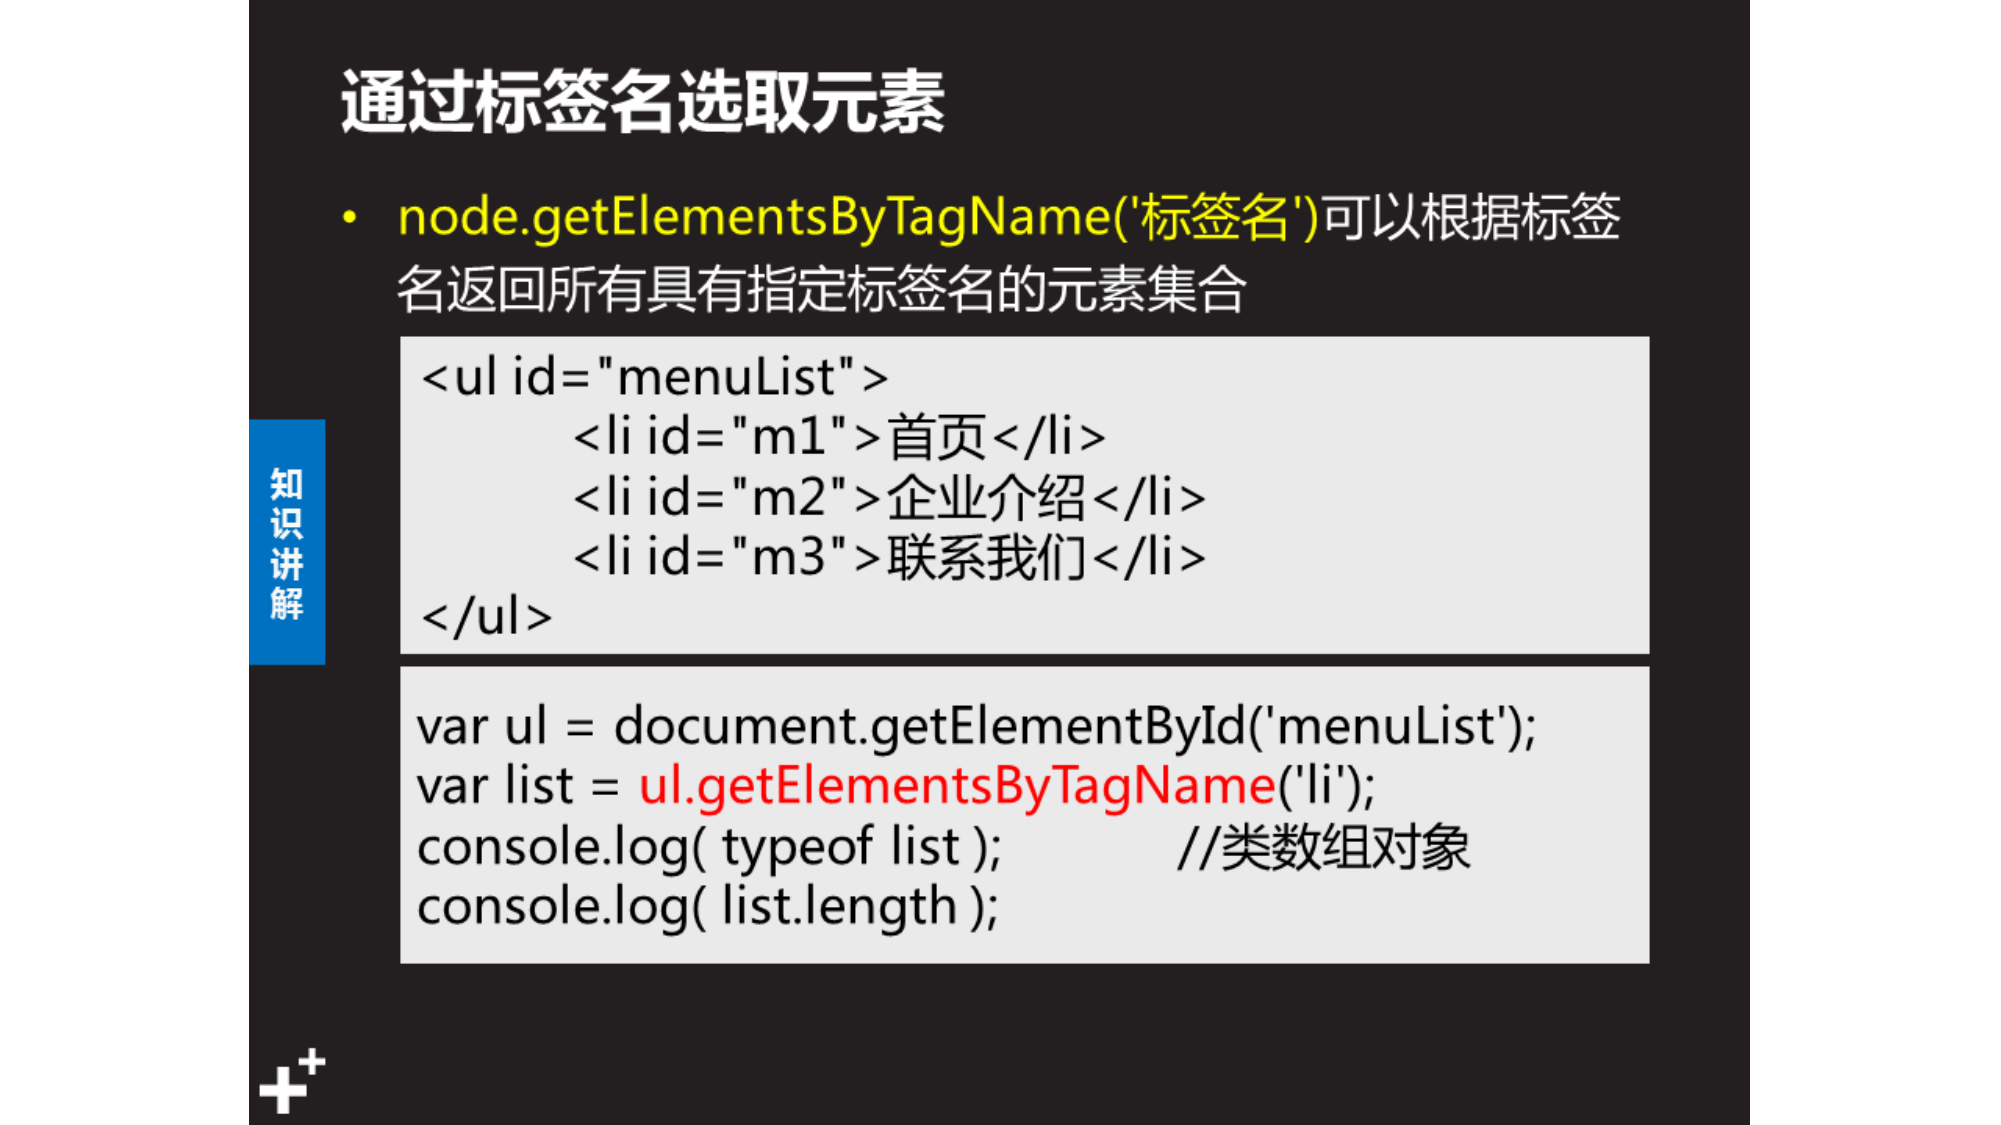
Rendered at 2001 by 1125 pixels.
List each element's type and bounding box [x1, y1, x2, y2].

picture [249, 0, 1750, 1125]
